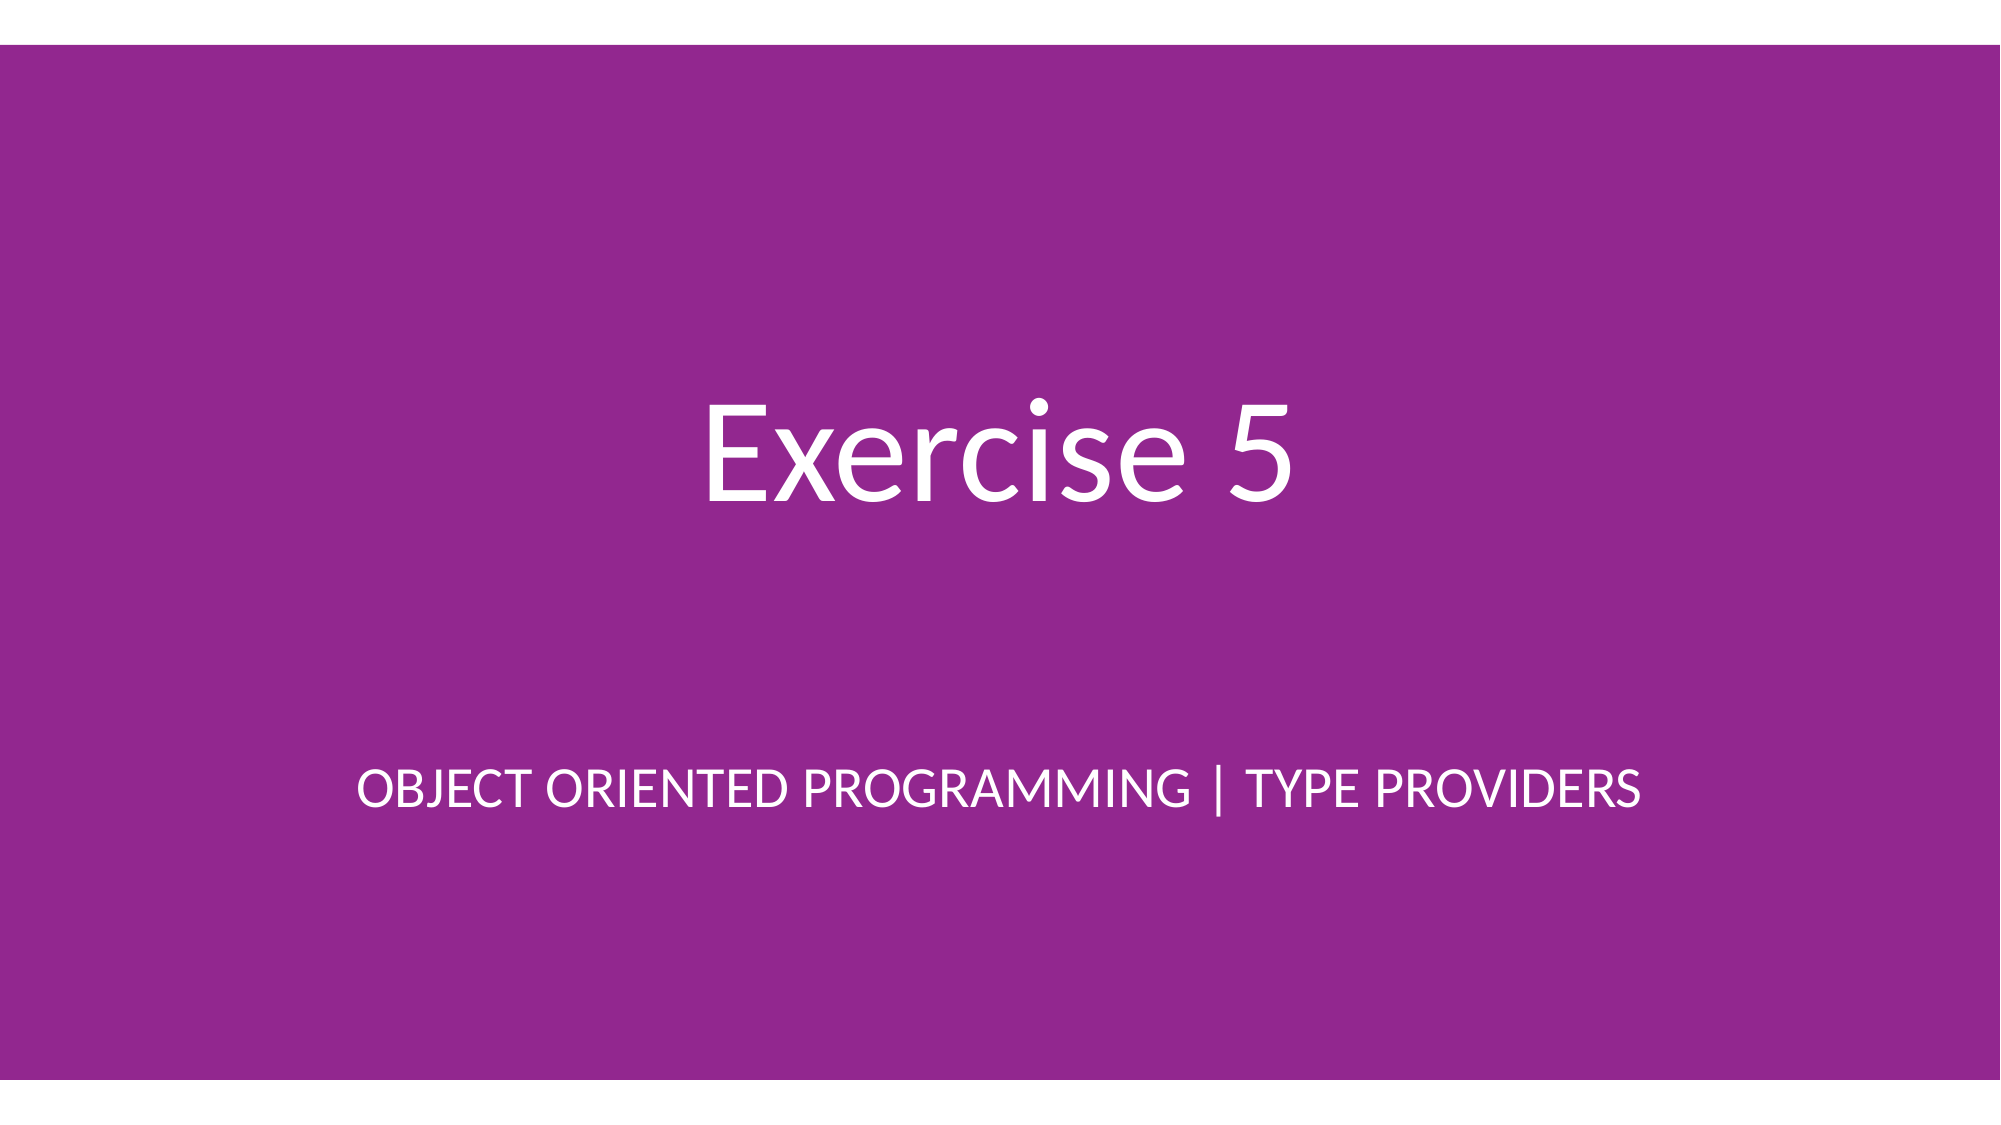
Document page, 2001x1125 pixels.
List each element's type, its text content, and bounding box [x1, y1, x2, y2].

title Exercise 5 [212, 349, 1788, 542]
list Object Oriented Programming | Type providers [0, 750, 2000, 888]
